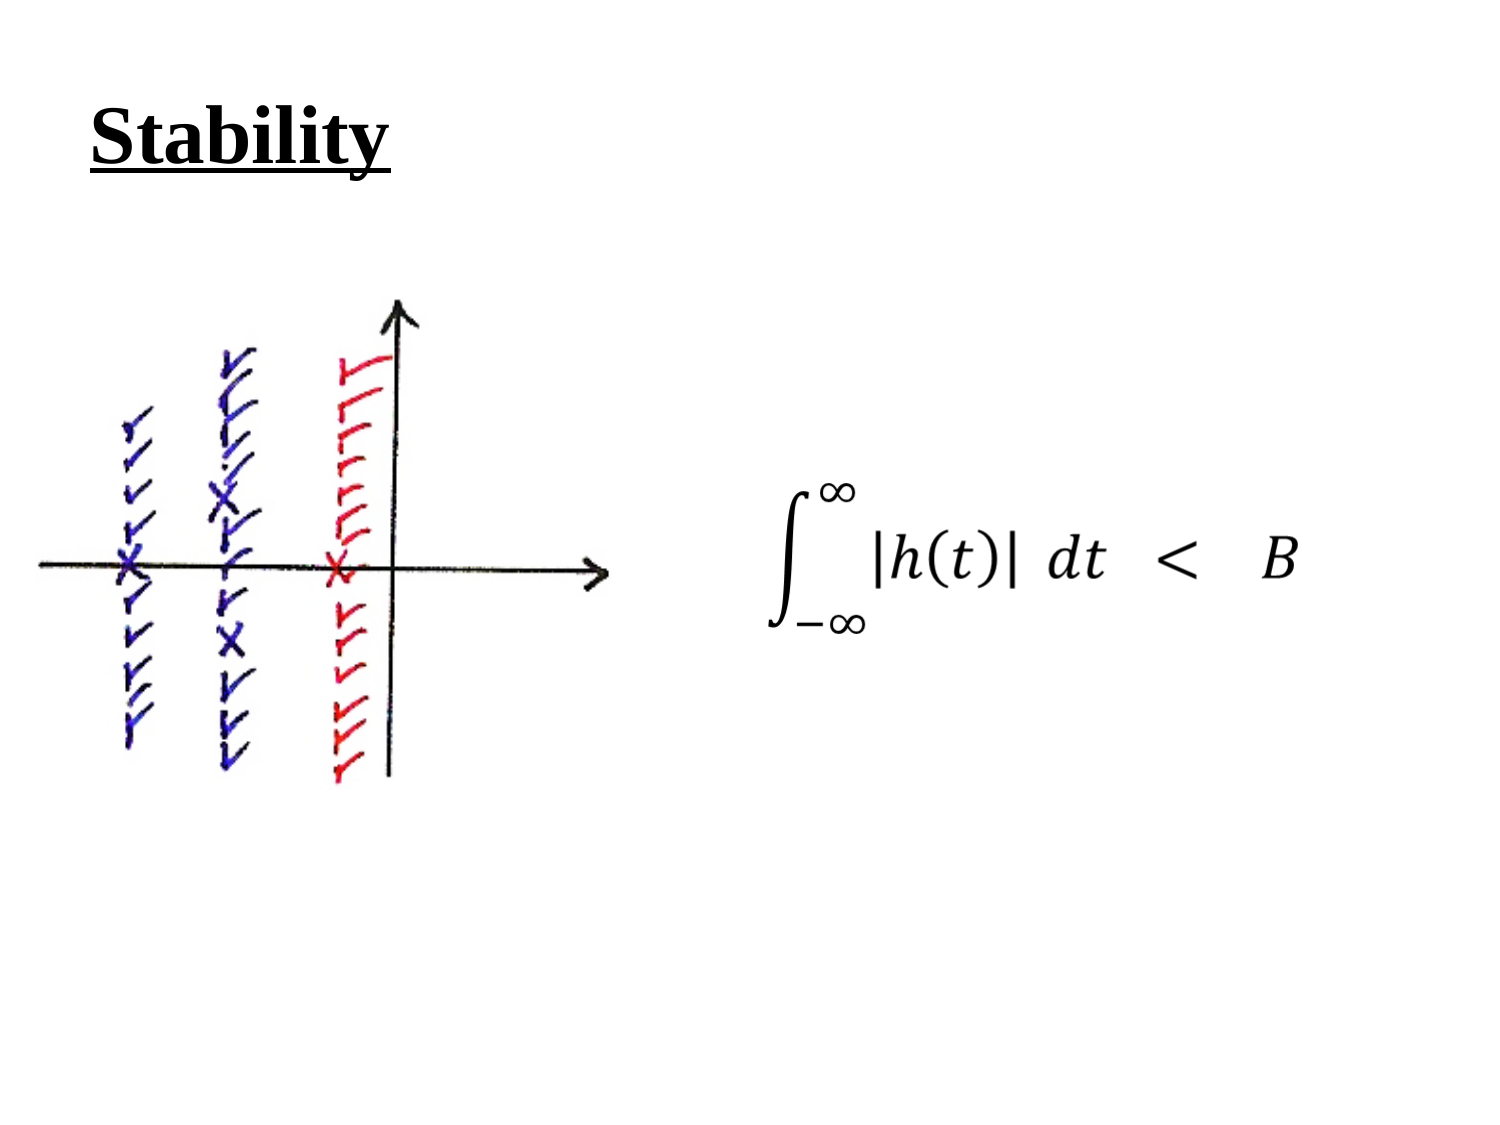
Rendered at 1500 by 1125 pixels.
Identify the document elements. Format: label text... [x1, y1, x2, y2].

text_box Stability [0, 22, 1500, 188]
picture [35, 290, 625, 790]
text_box [750, 468, 1353, 647]
